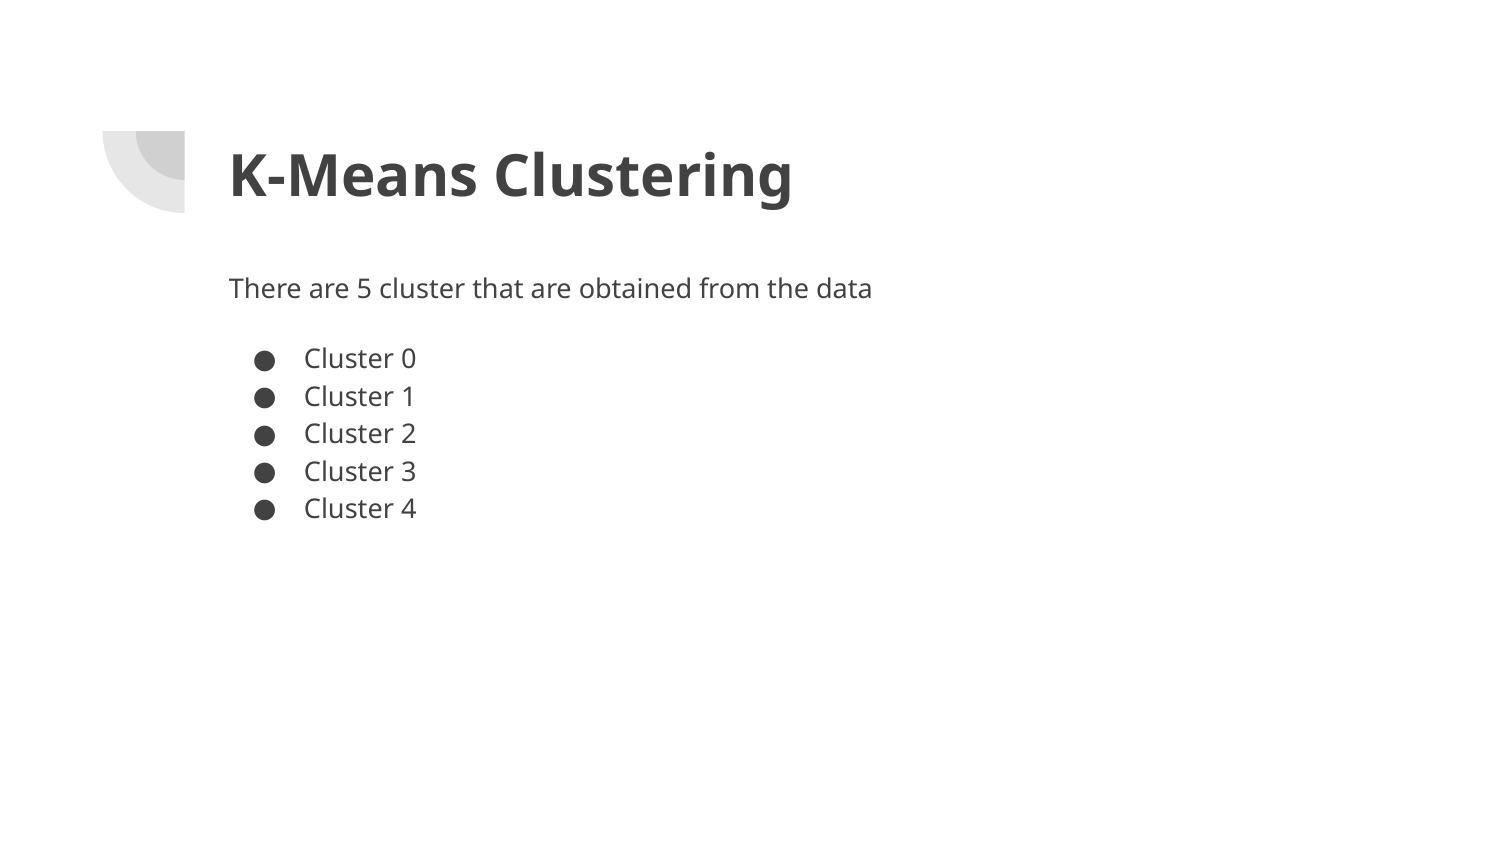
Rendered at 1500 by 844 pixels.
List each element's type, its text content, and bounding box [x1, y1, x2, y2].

title K-Means Clustering [213, 123, 1368, 233]
list There are 5 cluster that are obtained from the data Cluster 0 Cluster 1 Cluster 2 Cluster 3 Cluster 4 [213, 251, 1368, 669]
